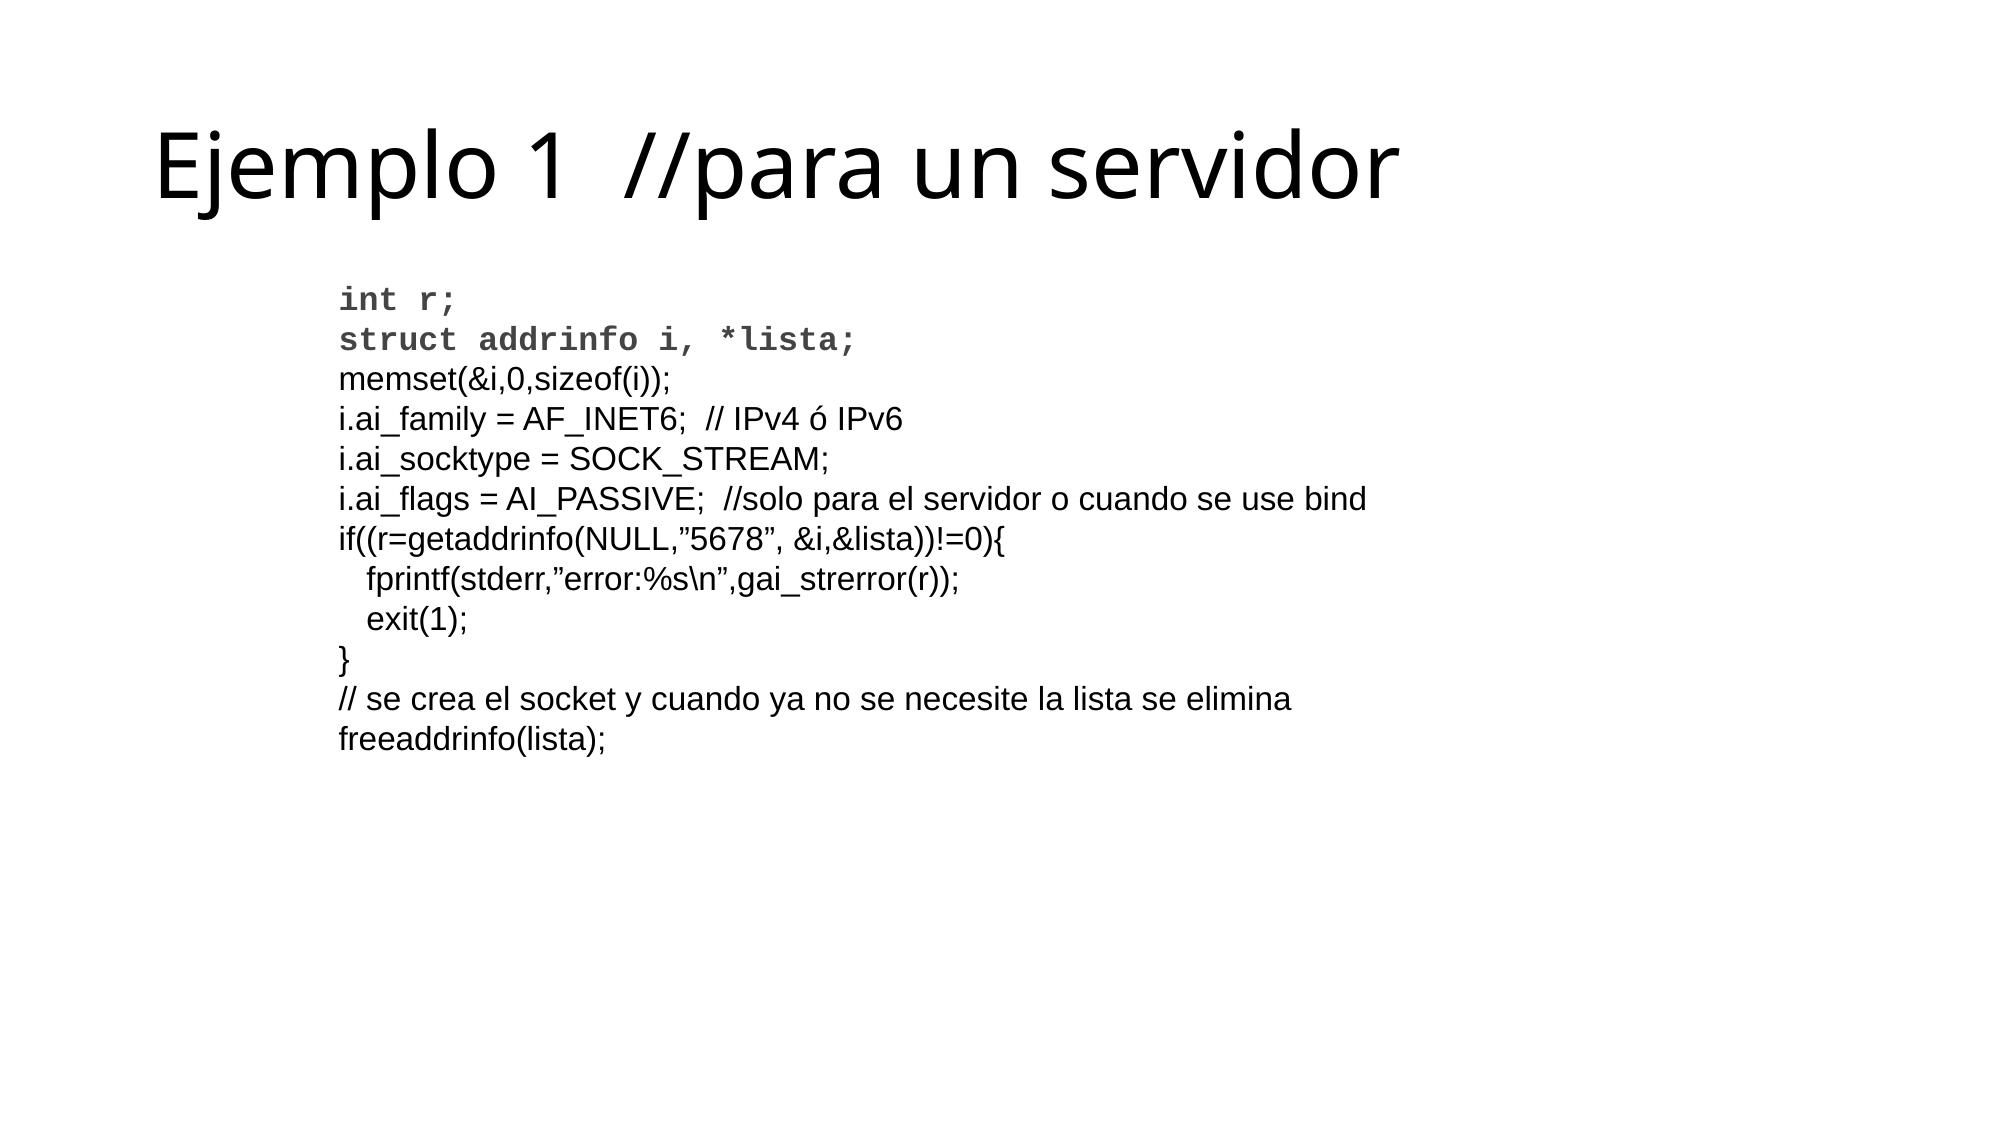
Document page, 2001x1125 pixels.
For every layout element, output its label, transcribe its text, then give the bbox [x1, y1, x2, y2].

text_box Ejemplo 1 //para un servidor [137, 59, 1863, 277]
text_box int r; struct addrinfo i, *lista; memset(&i,0,sizeof(i)); i.ai_family = AF_INET6; // IPv4 ó IPv6 i.ai_socktype = SOCK_STREAM; i.ai_flags = AI_PASSIVE; //solo para el servidor o cuando se use bind if((r=getaddrinfo(NULL,”5678”, &i,&lista))!=0){ fprintf(stderr,”error:%s\n”,gai_strerror(r)); exit(1); } // se crea el socket y cuando ya no se necesite la lista se elimina freeaddrinfo(lista); [323, 270, 1728, 804]
